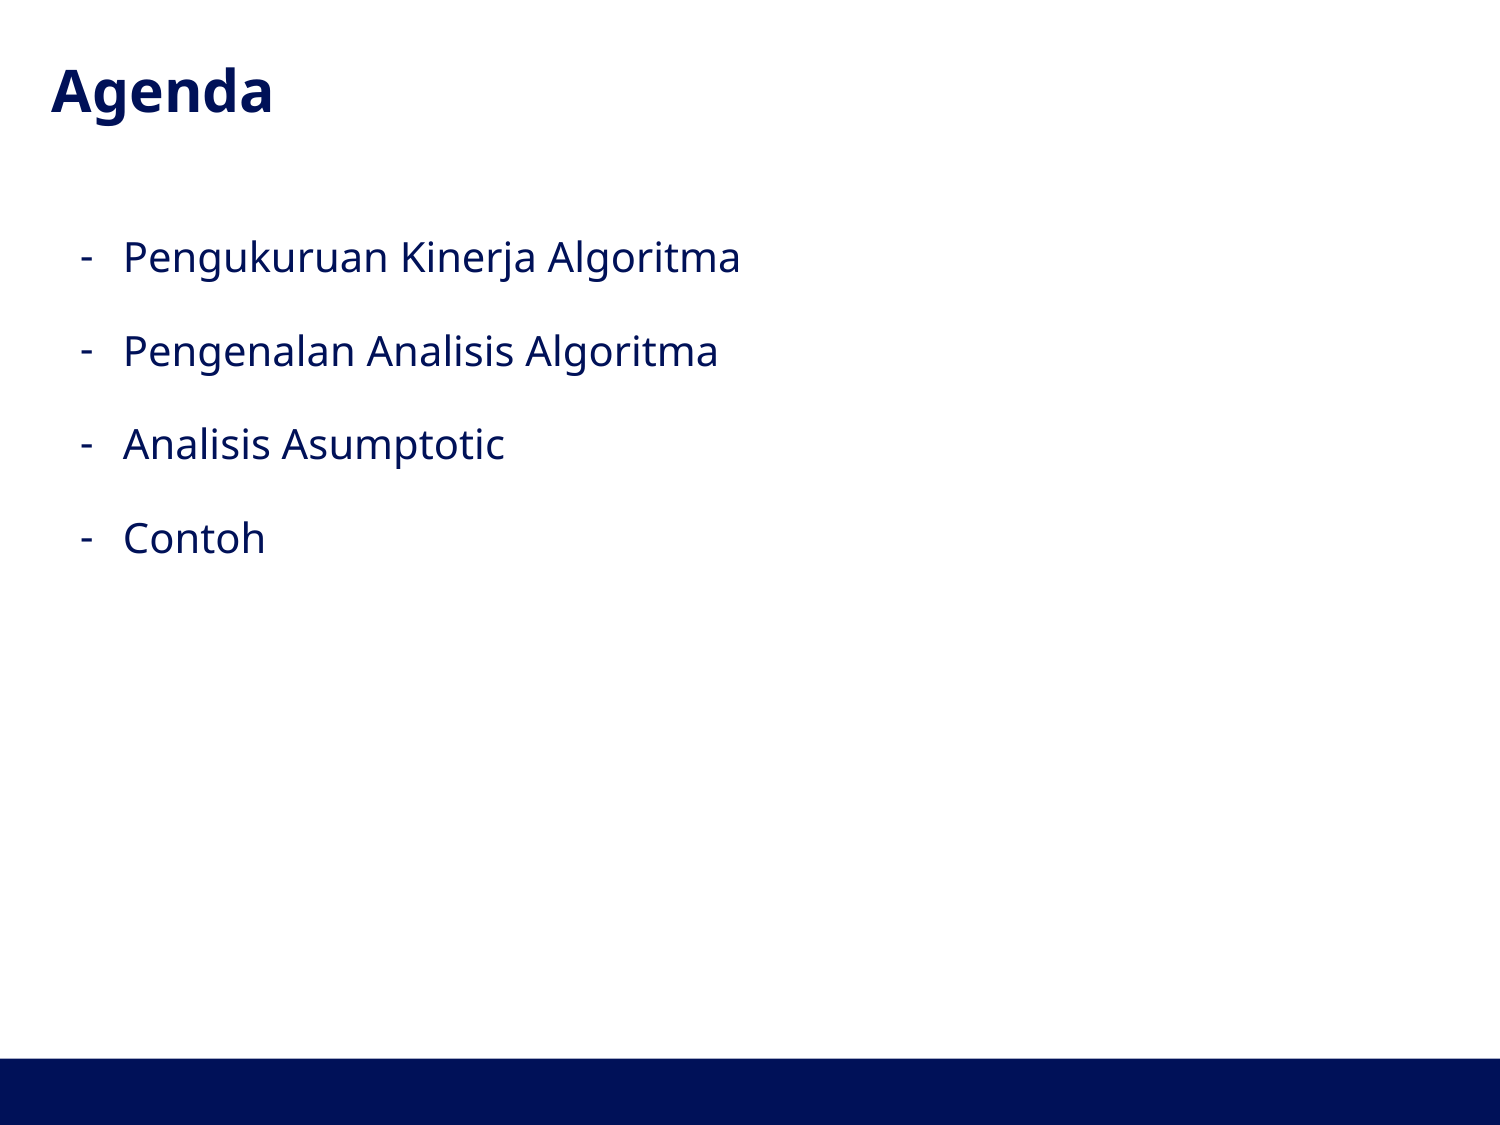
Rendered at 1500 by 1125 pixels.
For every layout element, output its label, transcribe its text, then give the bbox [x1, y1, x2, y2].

title Agenda [51, 53, 1453, 125]
list Pengukuruan Kinerja Algoritma Pengenalan Analisis Algoritma Analisis Asumptotic Contoh [49, 205, 1451, 993]
